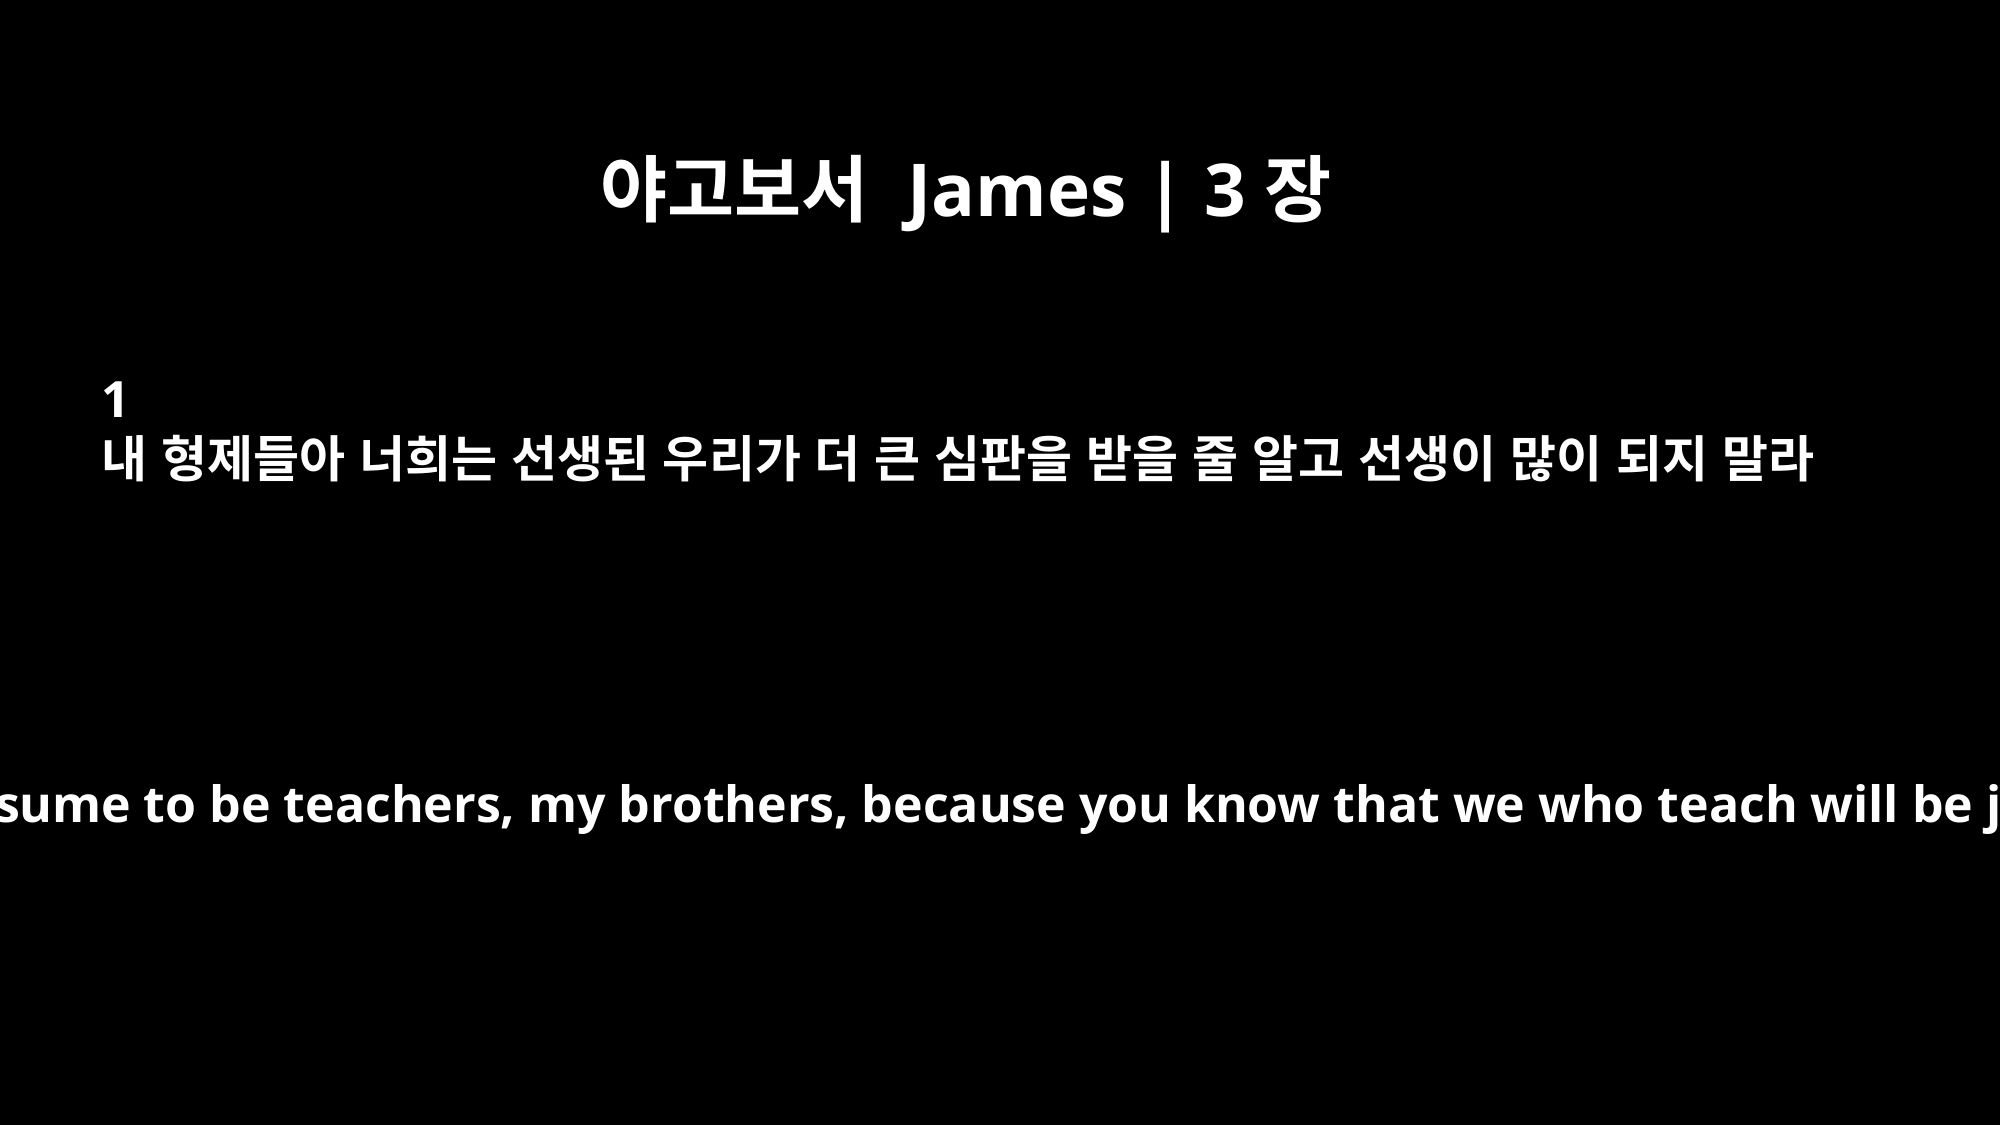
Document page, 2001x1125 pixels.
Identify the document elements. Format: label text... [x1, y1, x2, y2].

text_box 1 내 형제들아 너희는 선생된 우리가 더 큰 심판을 받을 줄 알고 선생이 많이 되지 말라 [86, 359, 1831, 495]
text_box 야고보서 James | 3장 [585, 136, 1347, 239]
text_box Not many of you should presume to be teachers, my brothers, because you know that we who teach will be judged more strictly. [0, 764, 2000, 840]
